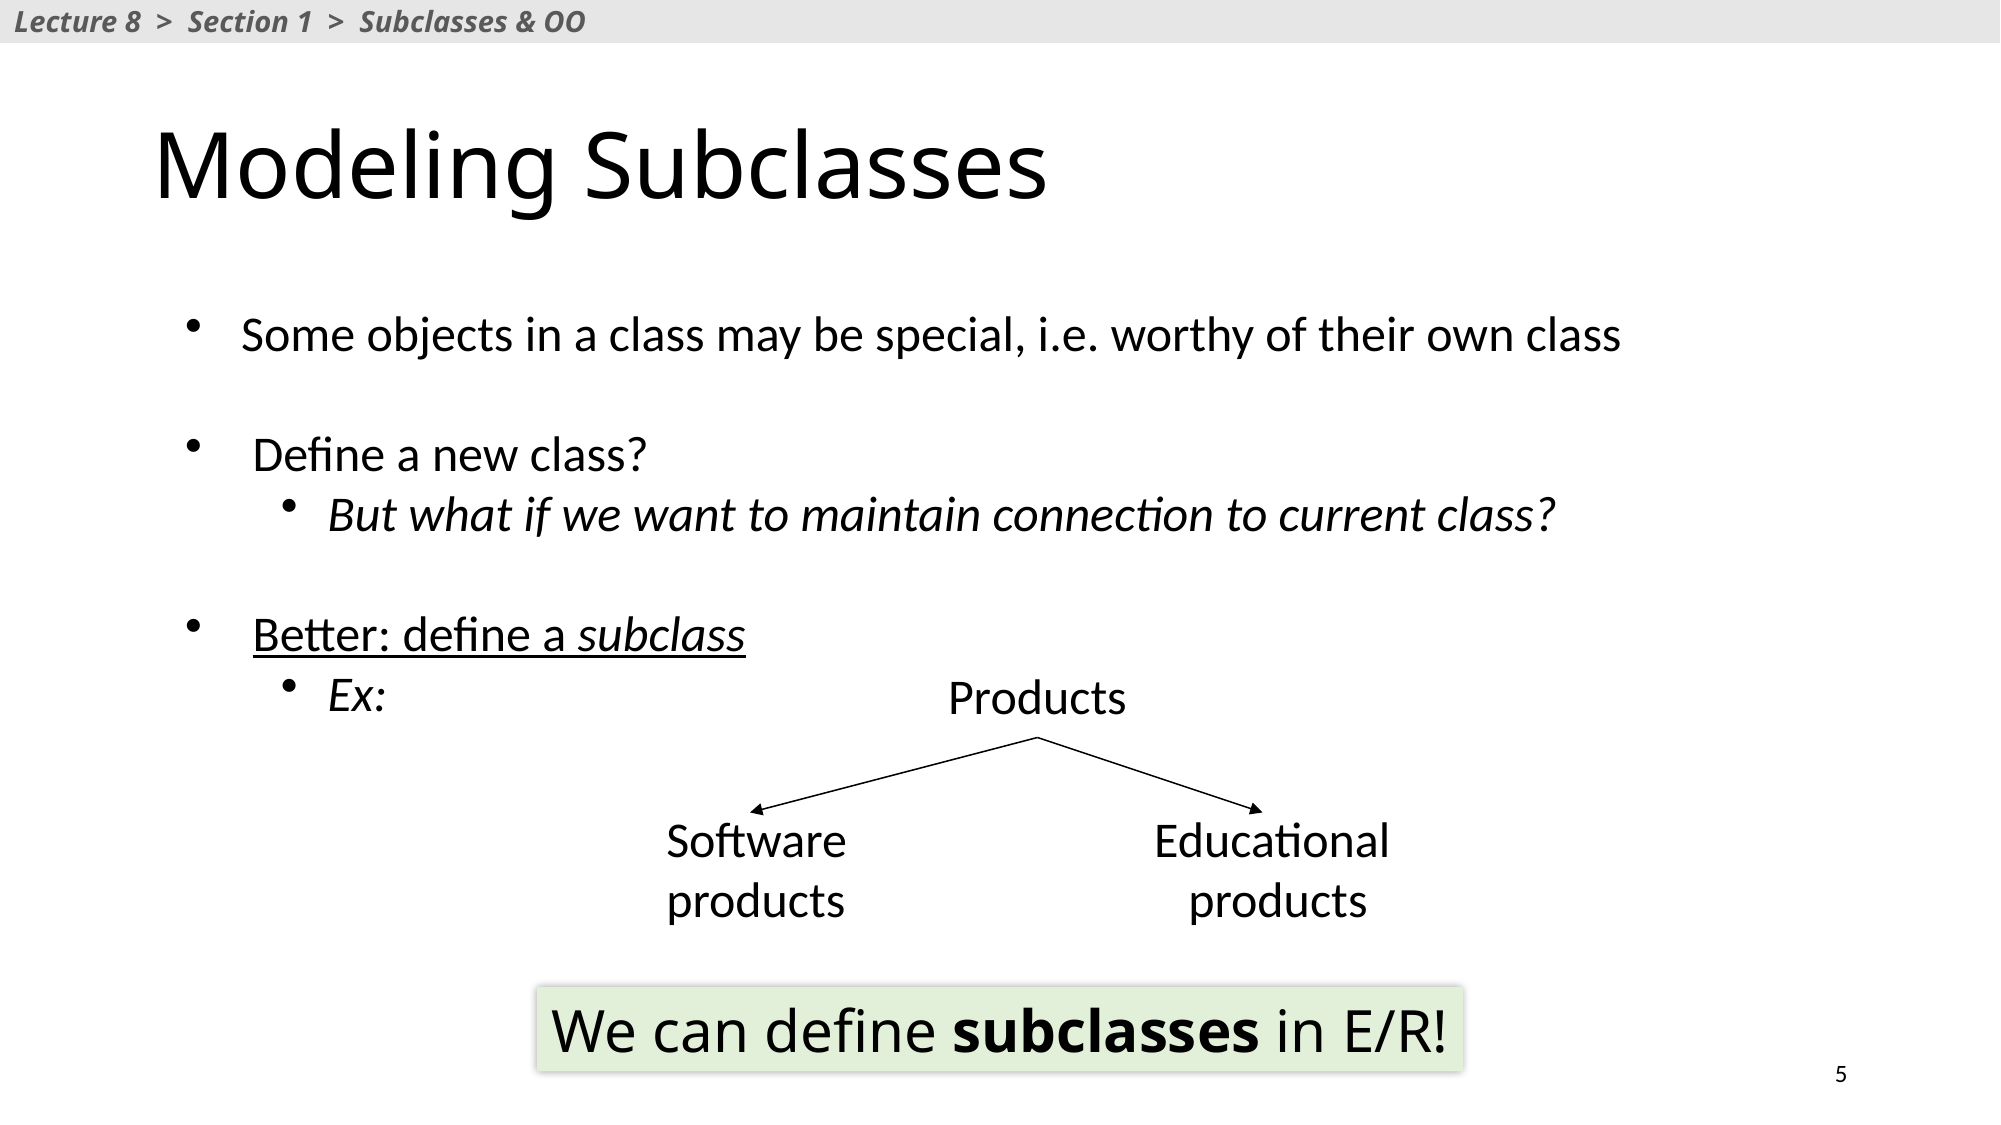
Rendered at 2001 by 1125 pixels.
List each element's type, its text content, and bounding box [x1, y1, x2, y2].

text_box We can define subclasses in E/R! [536, 986, 1464, 1072]
text_box [1037, 737, 1263, 815]
text_box Software products [651, 799, 874, 935]
text_box Products [933, 656, 1142, 732]
slide_number 5 [1412, 1042, 1863, 1103]
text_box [0, 0, 2000, 47]
text_box [750, 737, 1037, 816]
text_box Some objects in a class may be special, i.e. worthy of their own class Define a new class? But what if we want to maintain connection to current class? Better: define a subclass Ex: [151, 294, 1799, 729]
text_box Educational products [1139, 799, 1417, 935]
title Modeling Subclasses [137, 59, 1863, 278]
